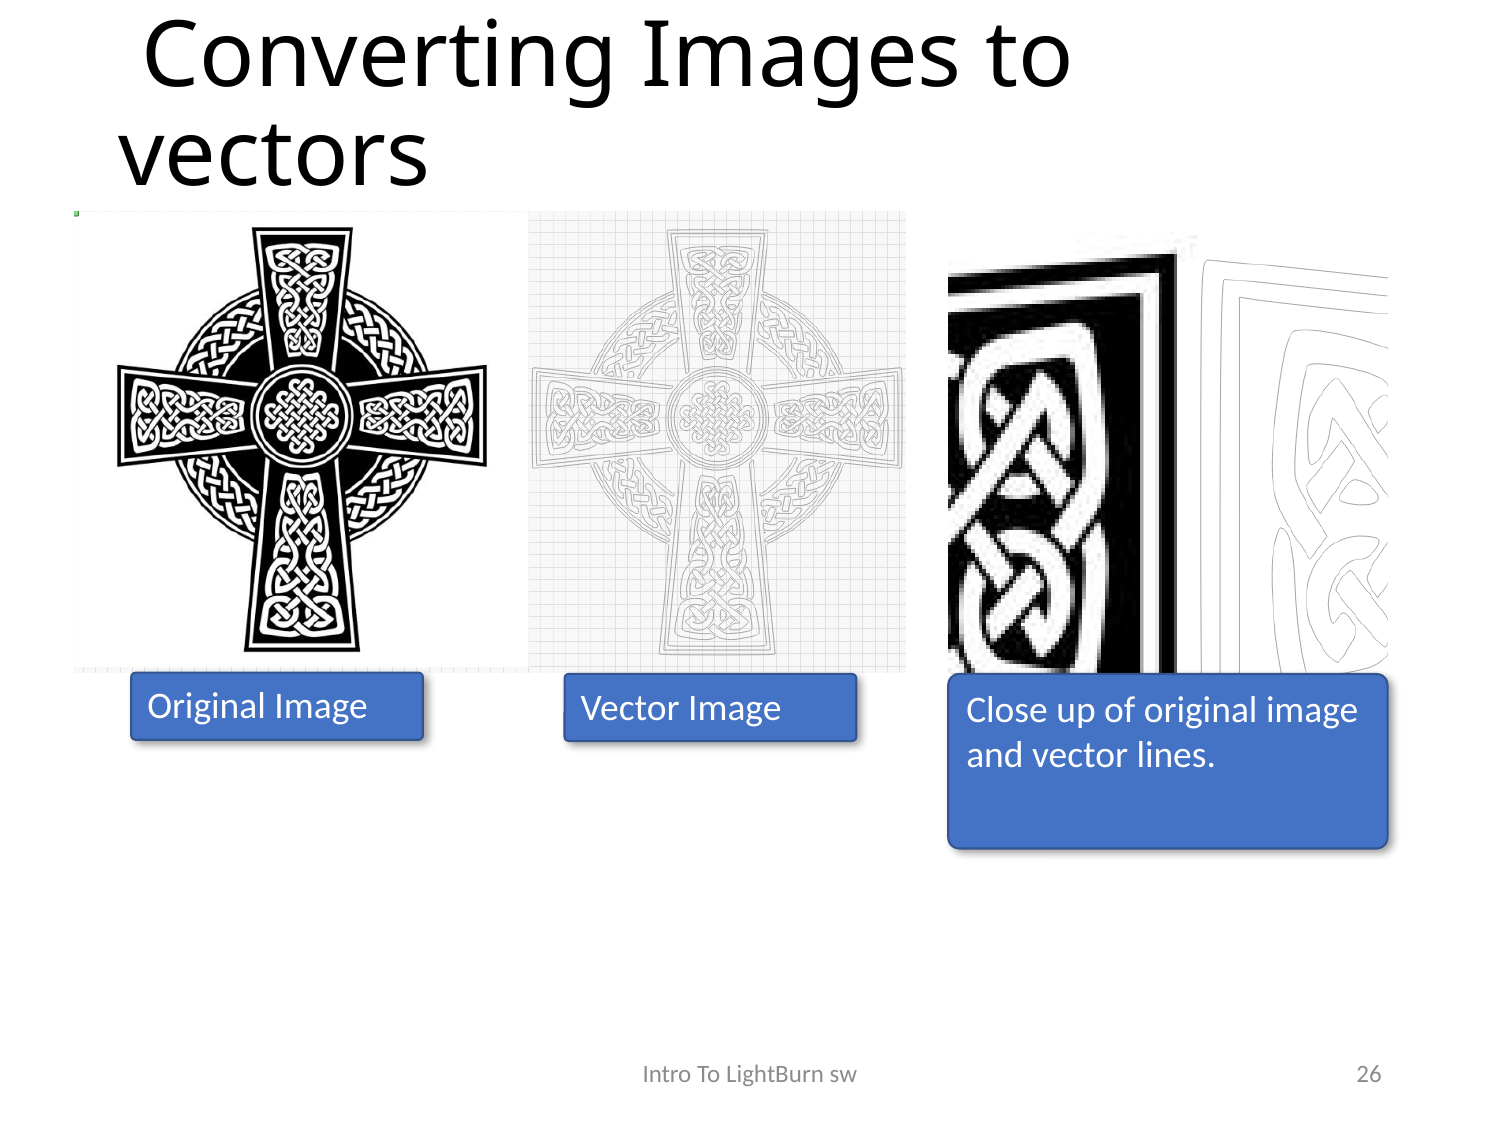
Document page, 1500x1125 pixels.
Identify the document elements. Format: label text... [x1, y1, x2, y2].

title Converting Images to vectors [103, 59, 1397, 153]
text_box Close up of original image and vector lines. [947, 674, 1389, 850]
footer Intro To LightBurn sw [496, 1042, 1004, 1103]
picture [74, 211, 906, 673]
slide_number 26 [1059, 1042, 1397, 1103]
text_box Vector Image [563, 673, 858, 743]
text_box Original Image [130, 673, 424, 741]
picture [948, 215, 1388, 674]
